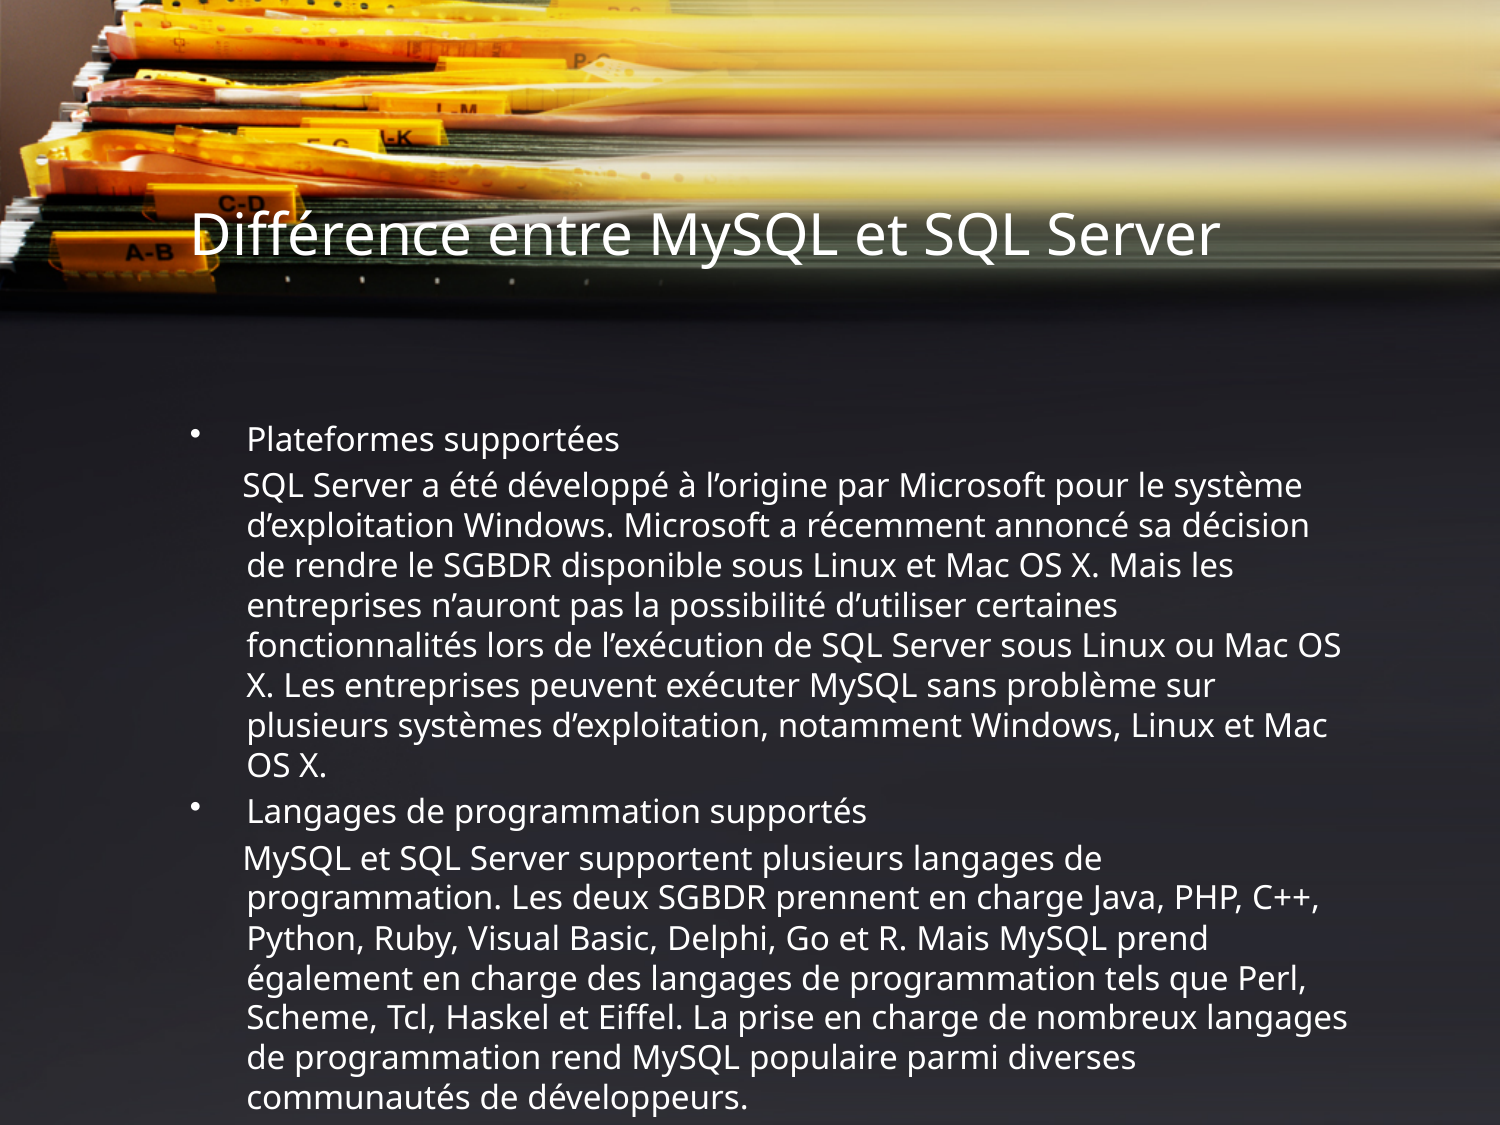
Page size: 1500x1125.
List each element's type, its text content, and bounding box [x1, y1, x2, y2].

title Différence entre MySQL et SQL Server [174, 222, 1376, 352]
picture [0, 0, 1500, 1125]
list Plateformes supportées SQL Server a été développé à l’origine par Microsoft pour le système d’exploitation Windows. Microsoft a récemment annoncé sa décision de rendre le SGBDR disponible sous Linux et Mac OS X. Mais les entreprises n’auront pas la possibilité d’utiliser certaines fonctionnalités lors de l’exécution de SQL Server sous Linux ou Mac OS X. Les entreprises peuvent exécuter MySQL sans problème sur plusieurs systèmes d’exploitation, notamment Windows, Linux et Mac OS X. Langages de programmation supportés MySQL et SQL Server supportent plusieurs langages de programmation. Les deux SGBDR prennent en charge Java, PHP, C++, Python, Ruby, Visual Basic, Delphi, Go et R. Mais MySQL prend également en charge des langages de programmation tels que Perl, Scheme, Tcl, Haskel et Eiffel. La prise en charge de nombreux langages de programmation rend MySQL populaire parmi diverses communautés de développeurs. [174, 409, 1376, 1101]
